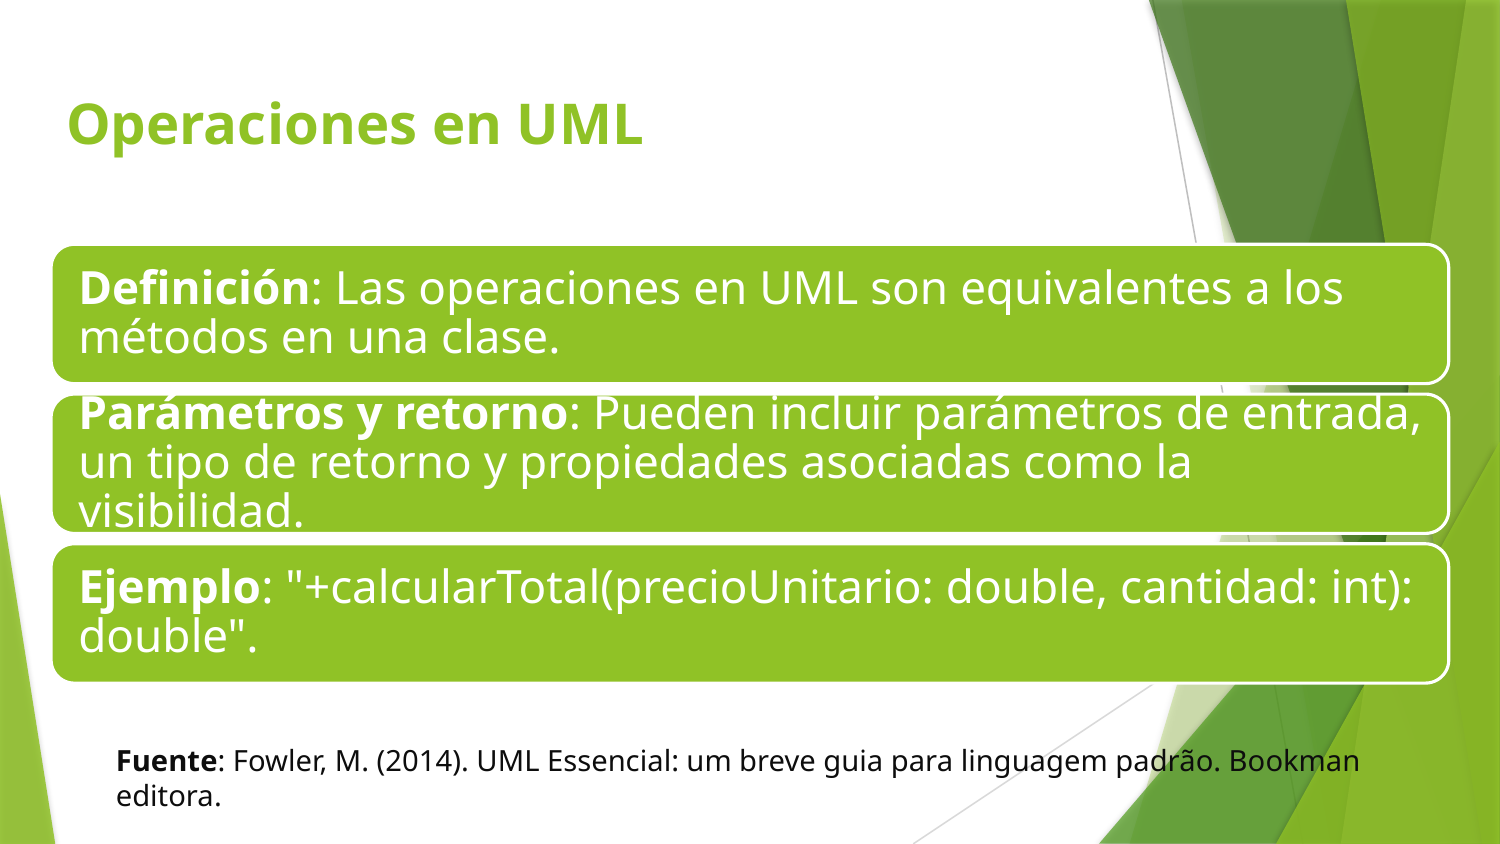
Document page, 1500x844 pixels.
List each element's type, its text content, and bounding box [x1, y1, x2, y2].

text_box Fuente: Fowler, M. (2014). UML Essencial: um breve guia para linguagem padrão. Bookman editora. [101, 735, 1477, 820]
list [50, 180, 1450, 747]
title Operaciones en UML [51, 72, 1449, 167]
